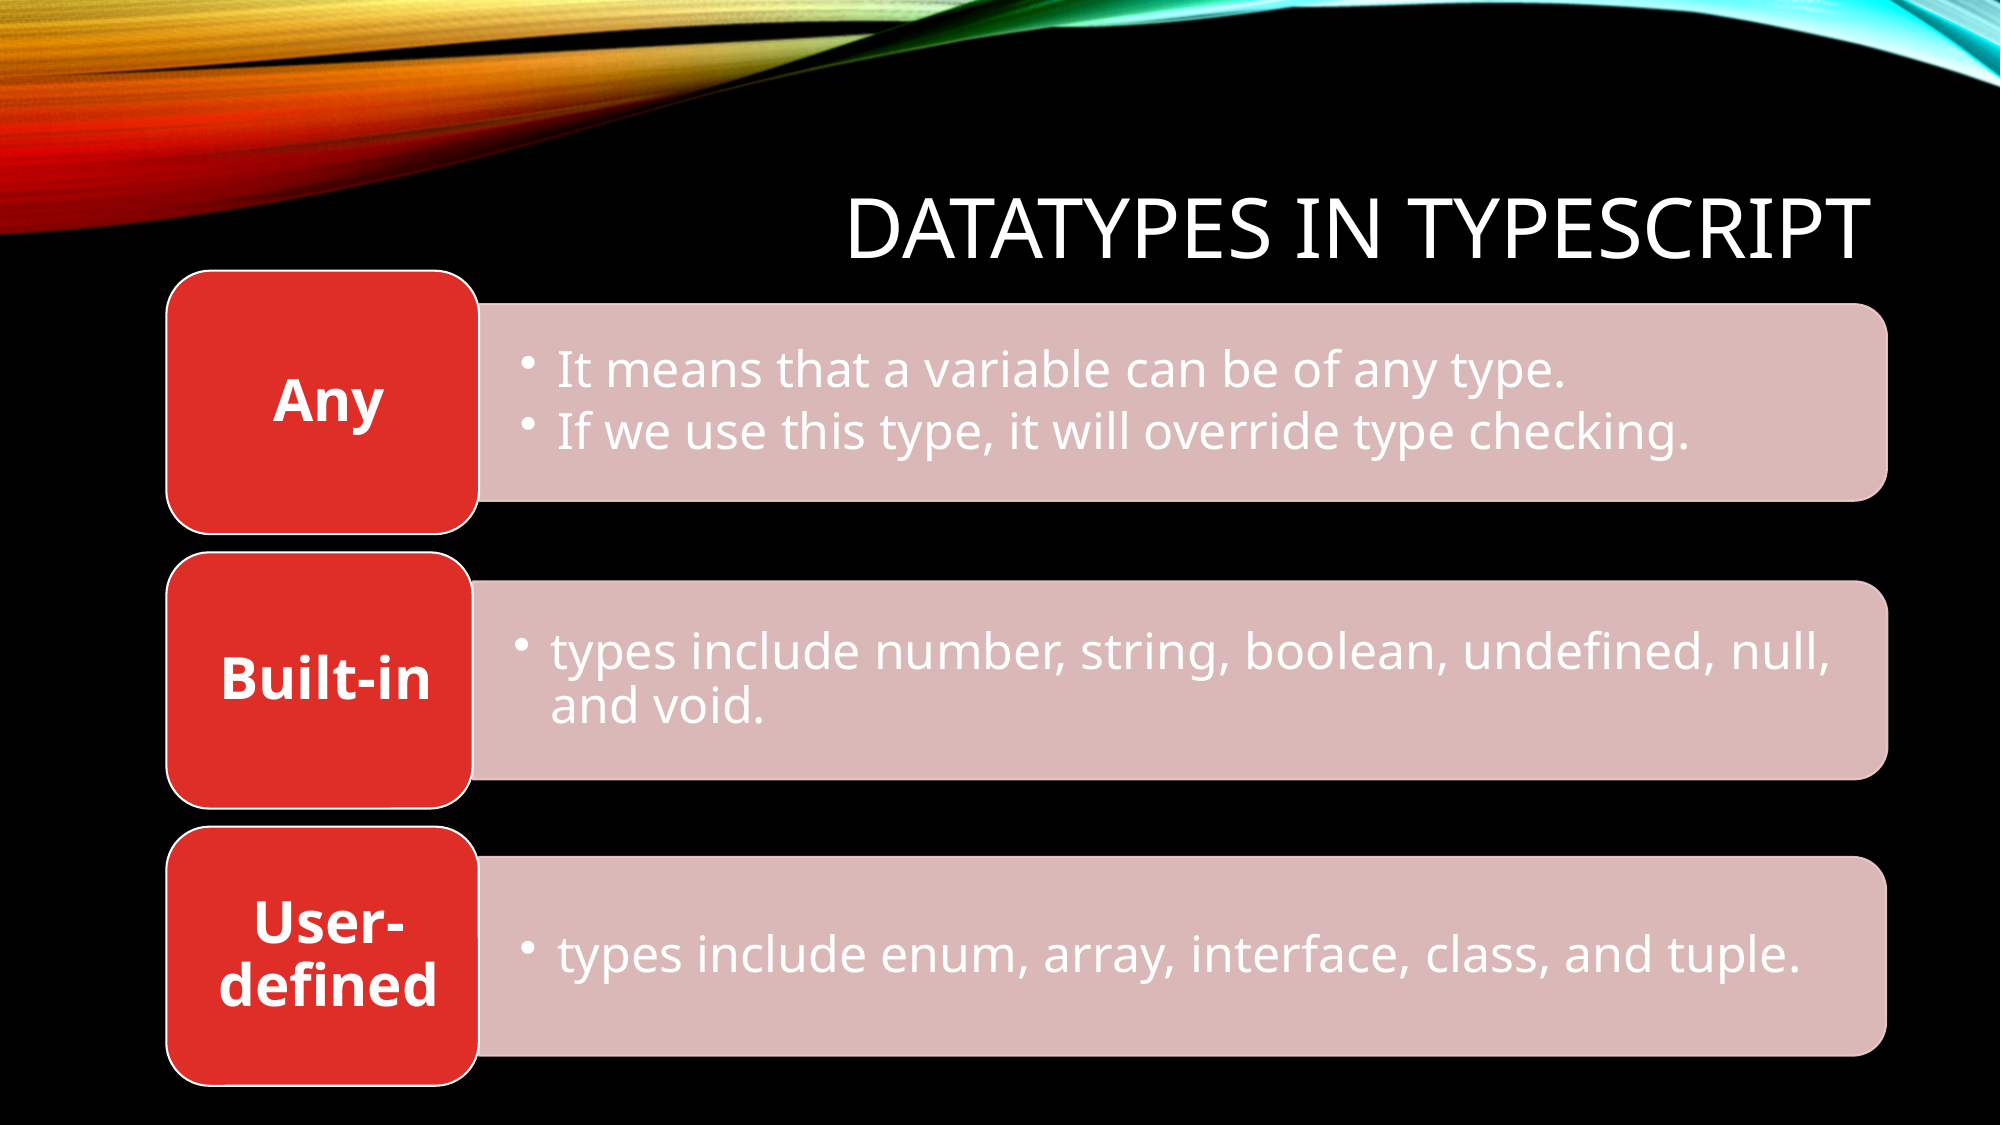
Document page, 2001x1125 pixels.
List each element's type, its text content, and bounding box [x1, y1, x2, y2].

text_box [165, 270, 1888, 1087]
title Datatypes in typescript [474, 125, 1888, 270]
picture [0, 0, 2000, 237]
